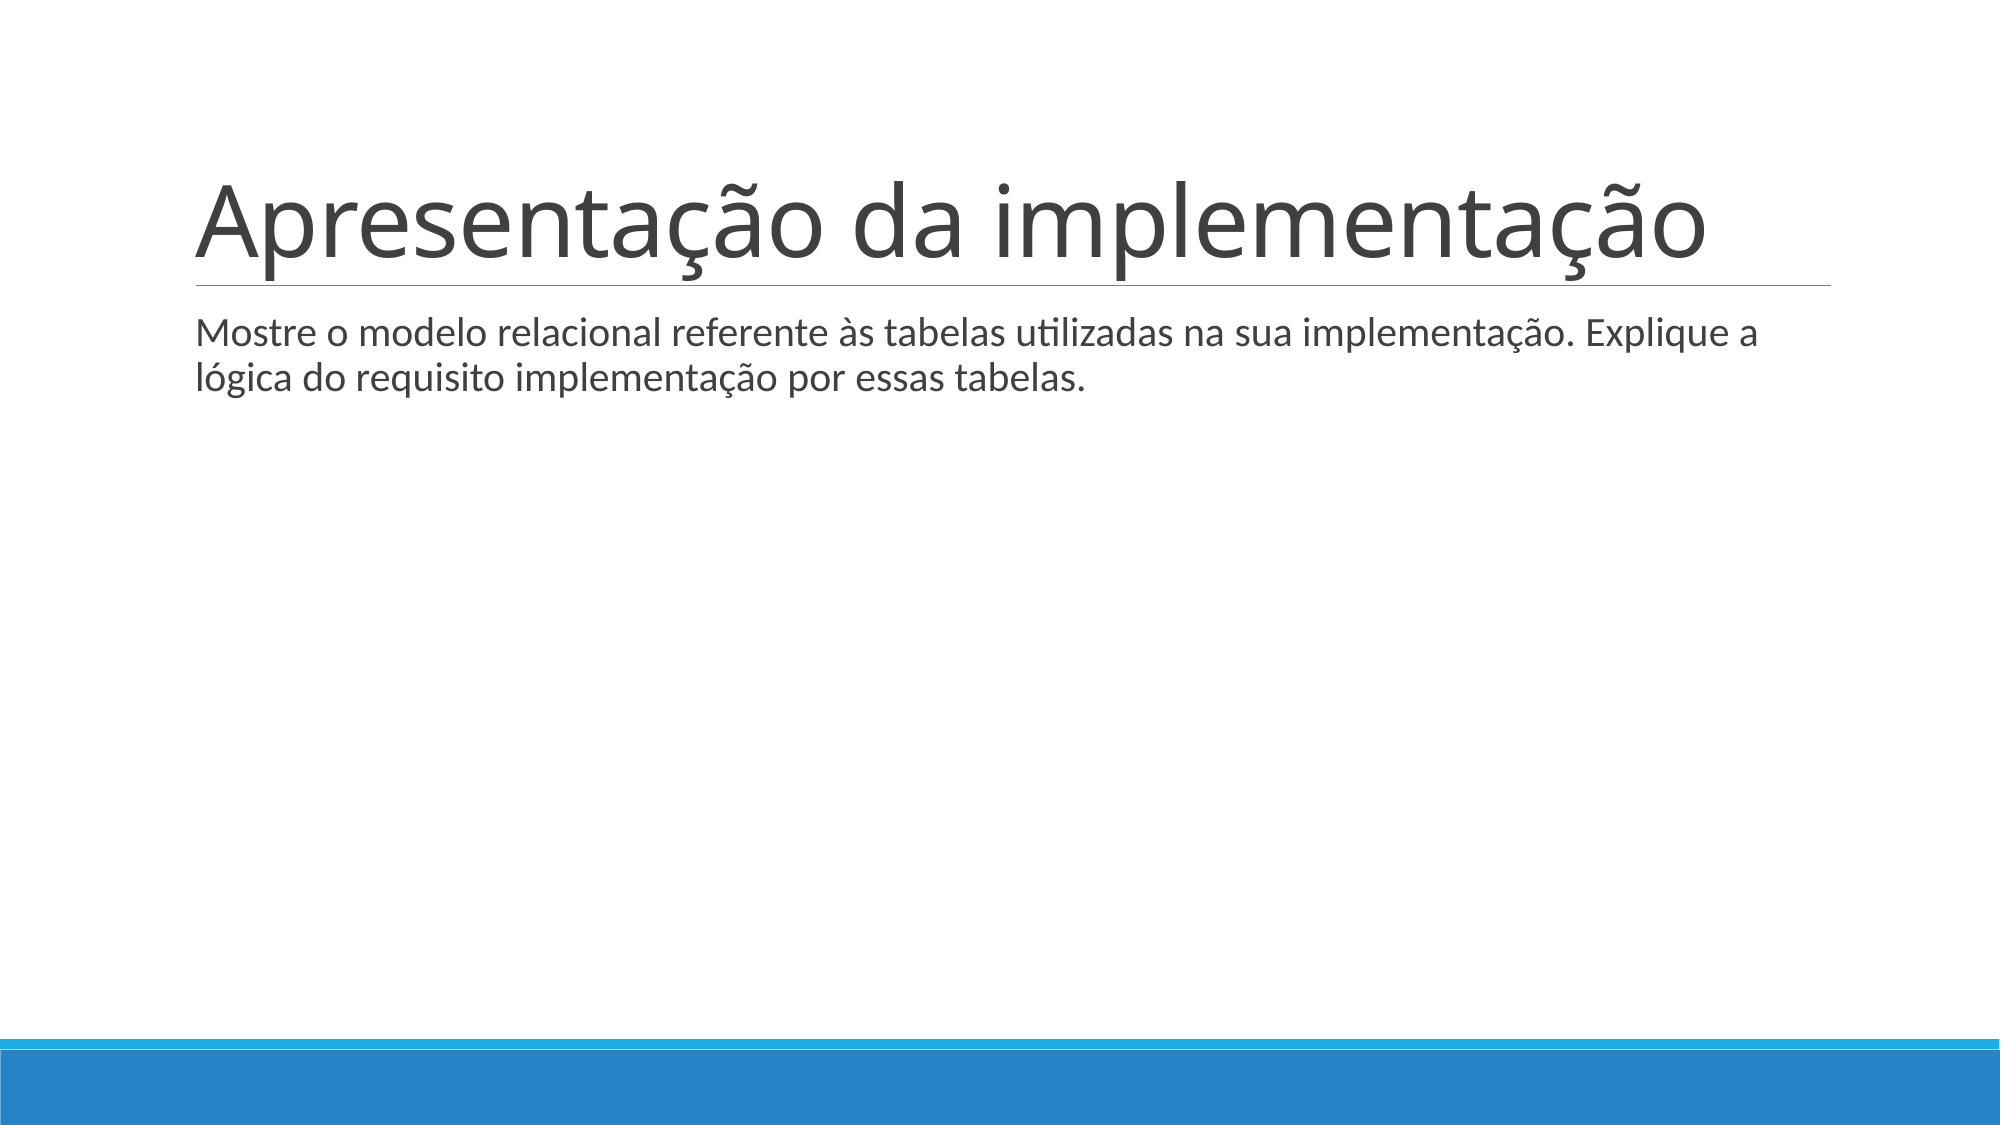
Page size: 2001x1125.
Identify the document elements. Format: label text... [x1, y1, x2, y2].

list Mostre o modelo relacional referente às tabelas utilizadas na sua implementação. Explique a lógica do requisito implementação por essas tabelas. [180, 302, 1830, 963]
title Apresentação da implementação [180, 47, 1830, 285]
